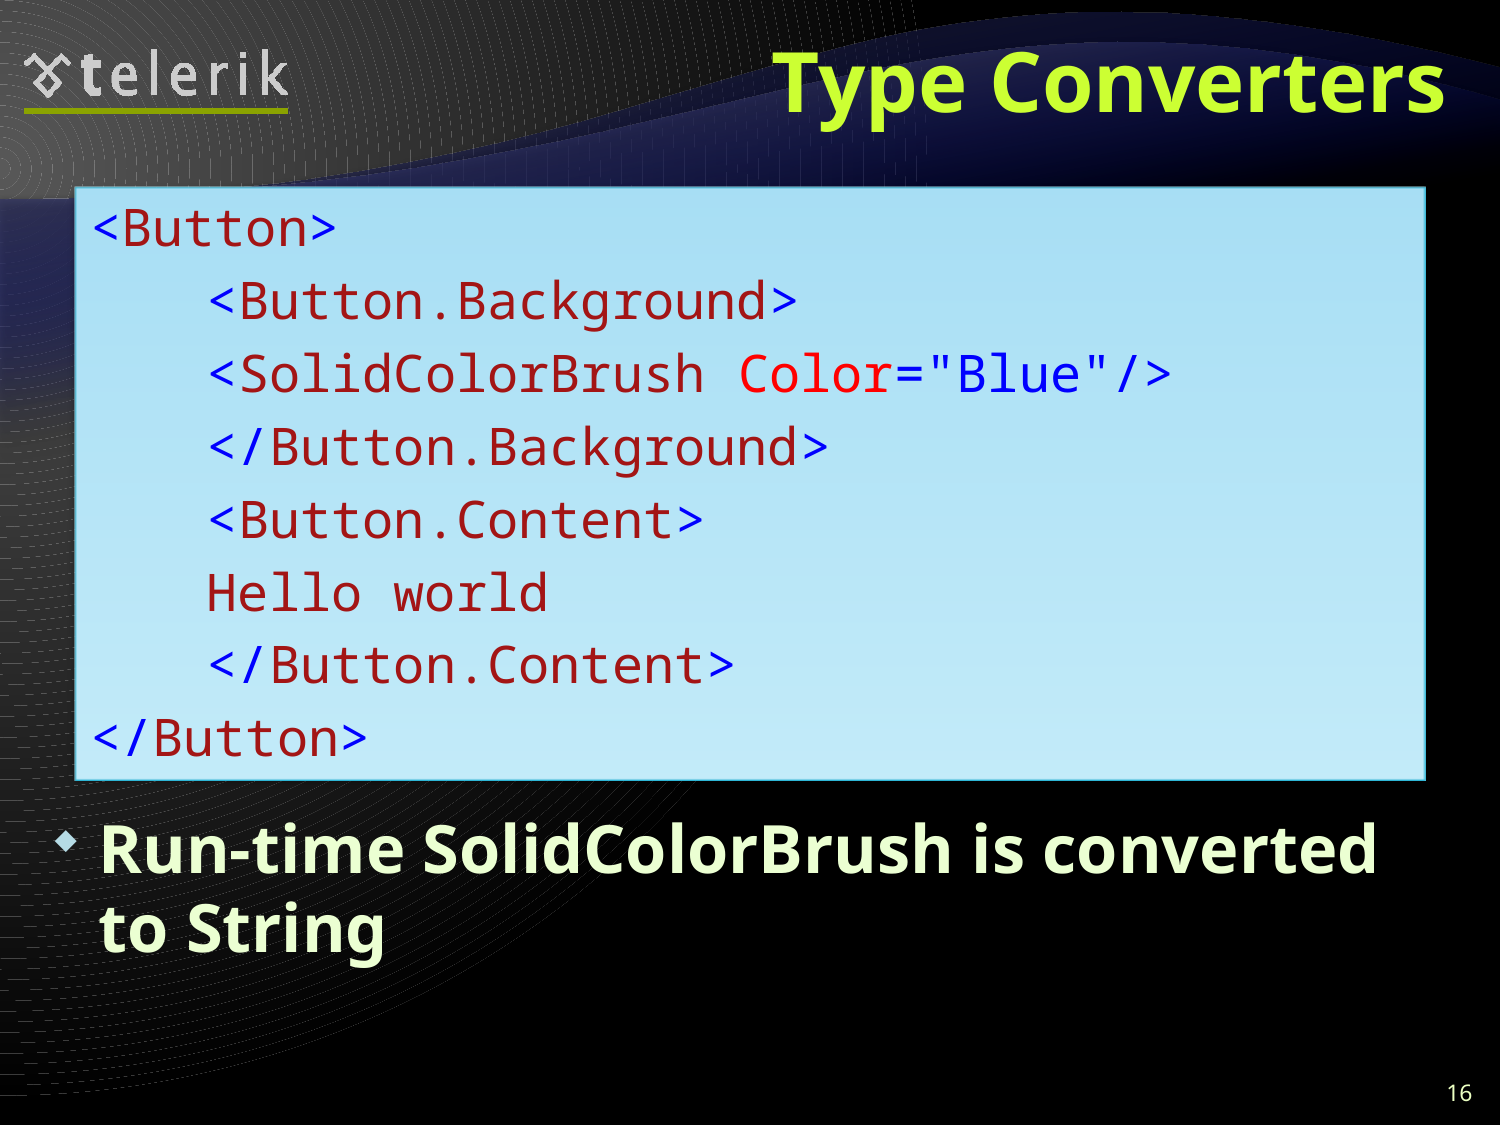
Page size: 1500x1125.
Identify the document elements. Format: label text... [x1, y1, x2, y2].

picture [24, 49, 288, 114]
text_box <Button> <Button.Background> <SolidColorBrush Color="Blue"/> </Button.Background> <Button.Content> Hello world </Button.Content> </Button> [76, 188, 1424, 781]
list Run-time SolidColorBrush is converted to String [37, 174, 1463, 1100]
slide_number 16 [1412, 1074, 1488, 1113]
title Type Converters [300, 12, 1463, 163]
